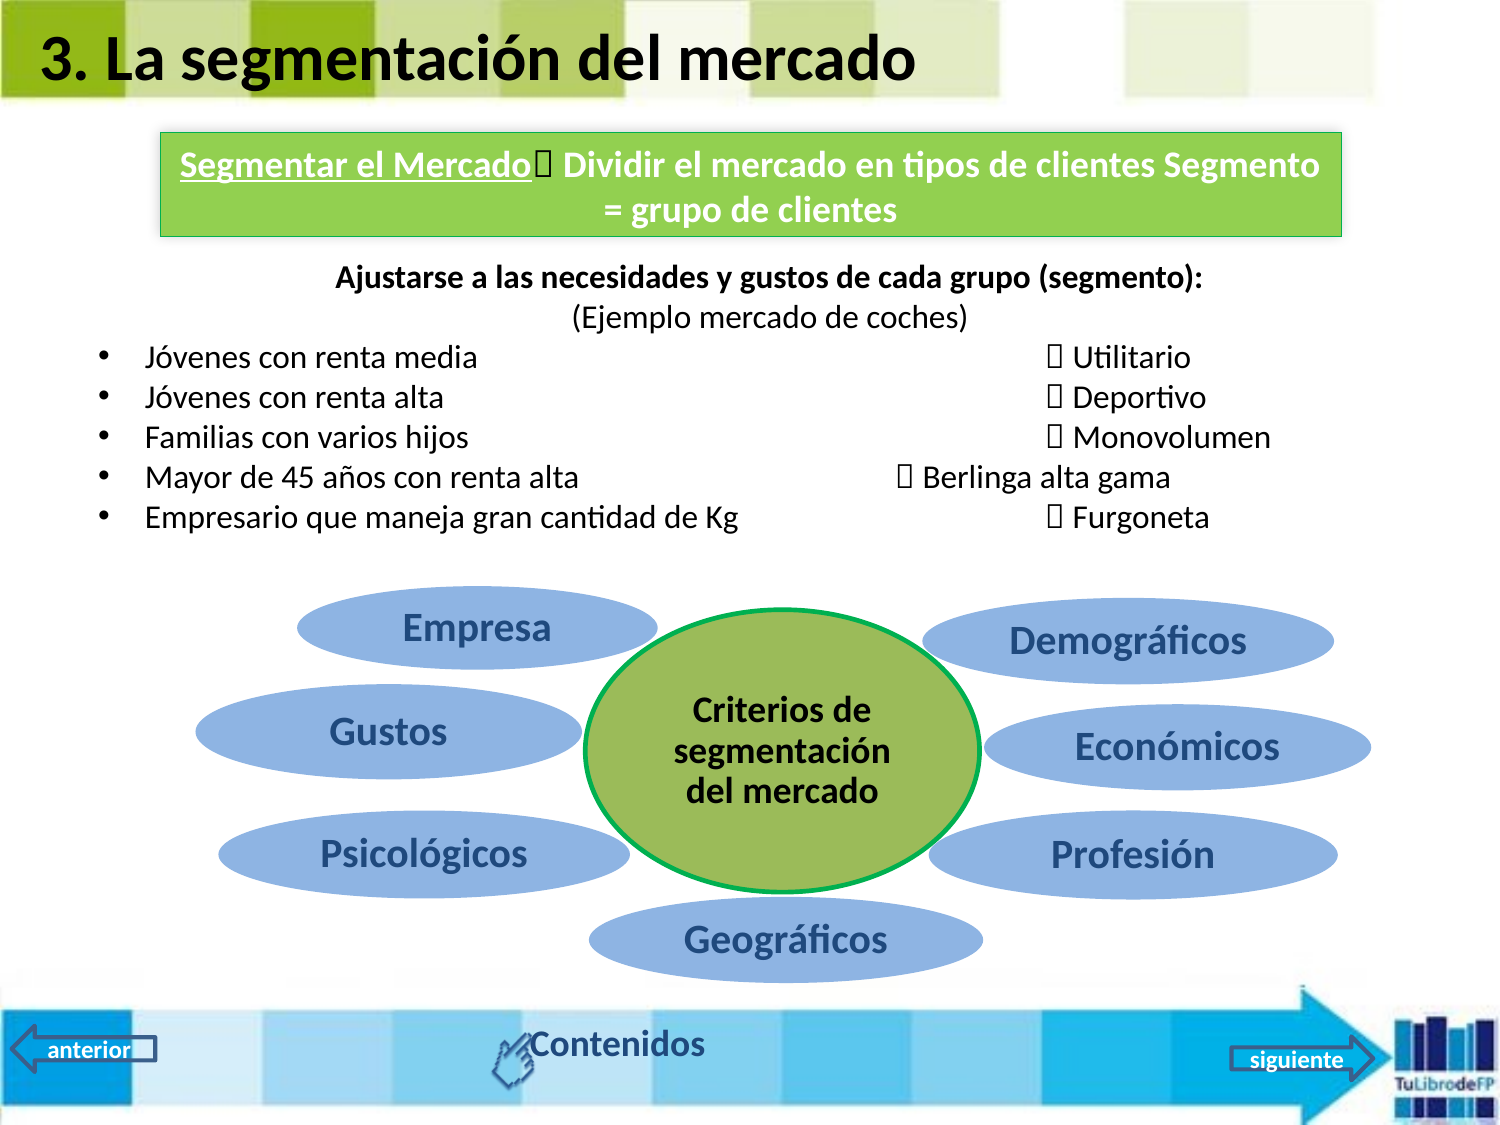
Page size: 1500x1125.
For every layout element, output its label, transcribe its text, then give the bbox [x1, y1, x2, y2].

picture [0, 0, 1500, 1125]
text_box Ajustarse a las necesidades y gustos de cada grupo (segmento): (Ejemplo mercado de coches) Jóvenes con renta media  Utilitario Jóvenes con renta alta  Deportivo Familias con varios hijos  Monovolumen Mayor de 45 años con renta alta  Berlinga alta gama Empresario que maneja gran cantidad de Kg  Furgoneta [83, 247, 1457, 543]
text_box siguiente [1229, 1034, 1376, 1083]
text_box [46, 573, 1500, 995]
text_box Contenidos [514, 1011, 732, 1072]
text_box Segmentar el Mercado Dividir el mercado en tipos de clientes Segmento = grupo de clientes [160, 132, 1342, 237]
text_box anterior [9, 1023, 158, 1074]
text_box 3. La segmentación del mercado [24, 6, 1375, 102]
